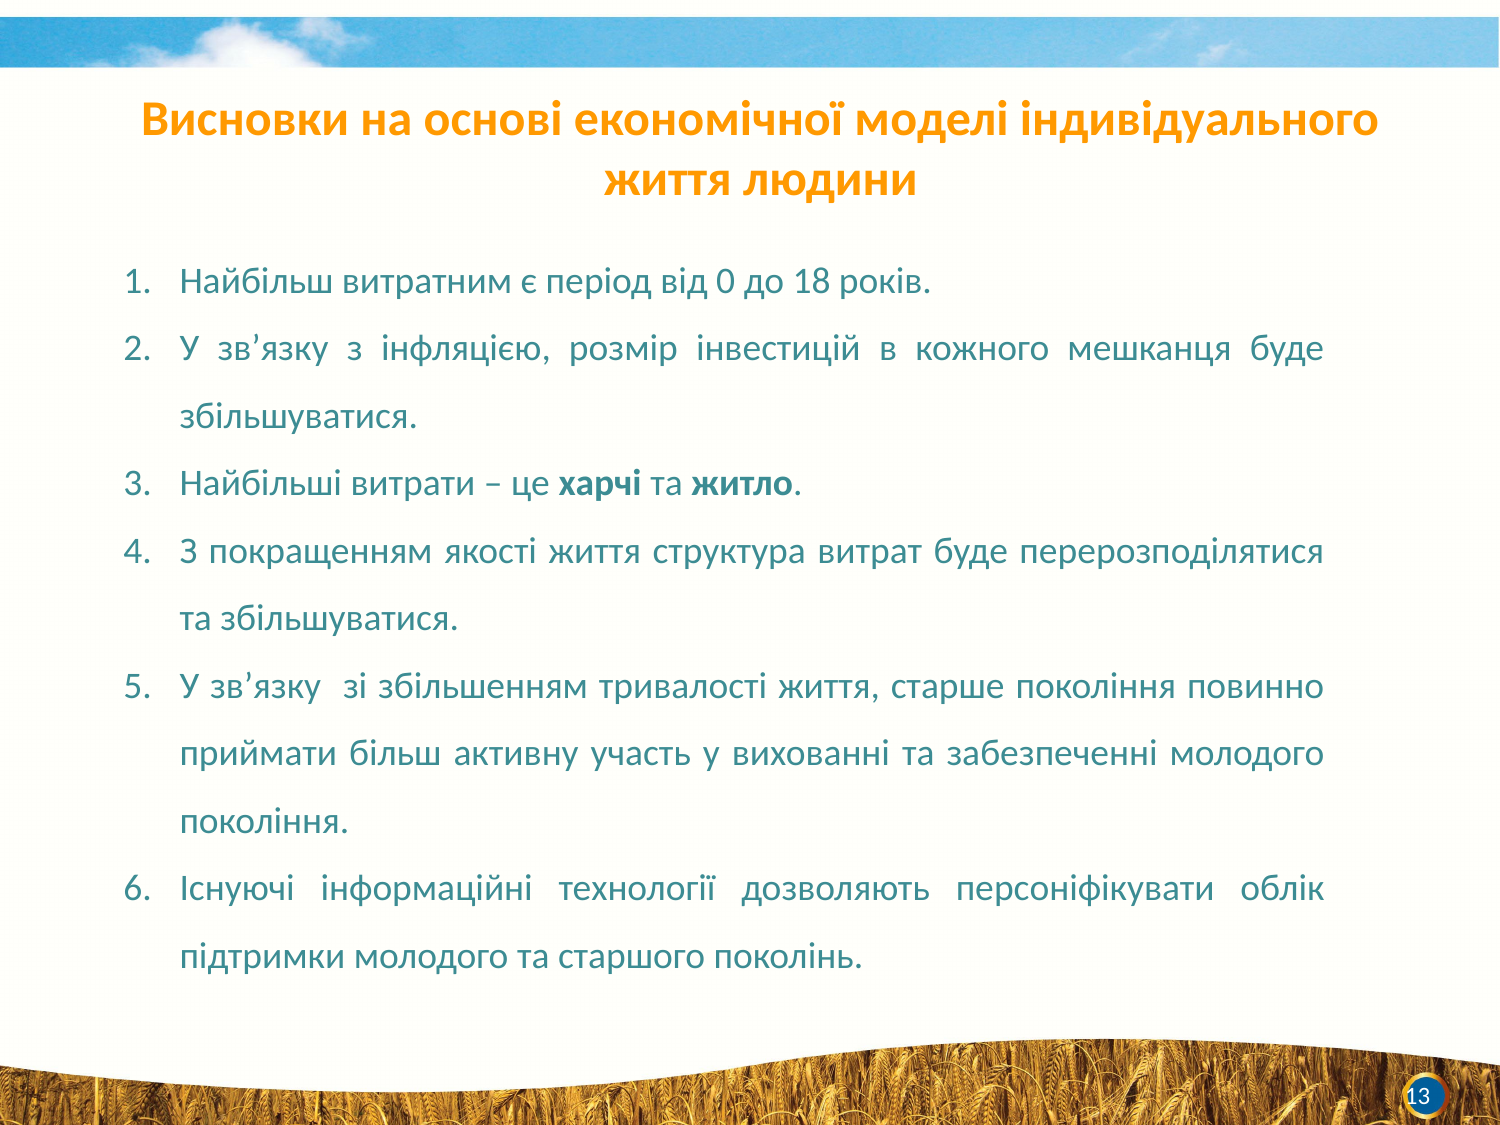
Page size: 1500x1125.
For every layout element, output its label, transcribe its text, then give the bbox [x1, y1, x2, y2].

picture [0, 0, 1500, 1125]
text_box Найбільш витратним є період від 0 до 18 років. У зв’язку з інфляцією, розмір інвестицій в кожного мешканця буде збільшуватися. Найбільші витрати – це харчі та житло. З покращенням якості життя структура витрат буде перерозподілятися та збільшуватися. У зв’язку зі збільшенням тривалості життя, старше покоління повинно приймати більш активну участь у вихованні та забезпеченні молодого покоління. Існуючі інформаційні технології дозволяють персоніфікувати облік підтримки молодого та старшого поколінь. [108, 225, 1341, 983]
text_box 13 [1095, 1065, 1446, 1125]
text_box Висновки на основі економічної моделі індивідуального життя людини [106, 77, 1415, 213]
